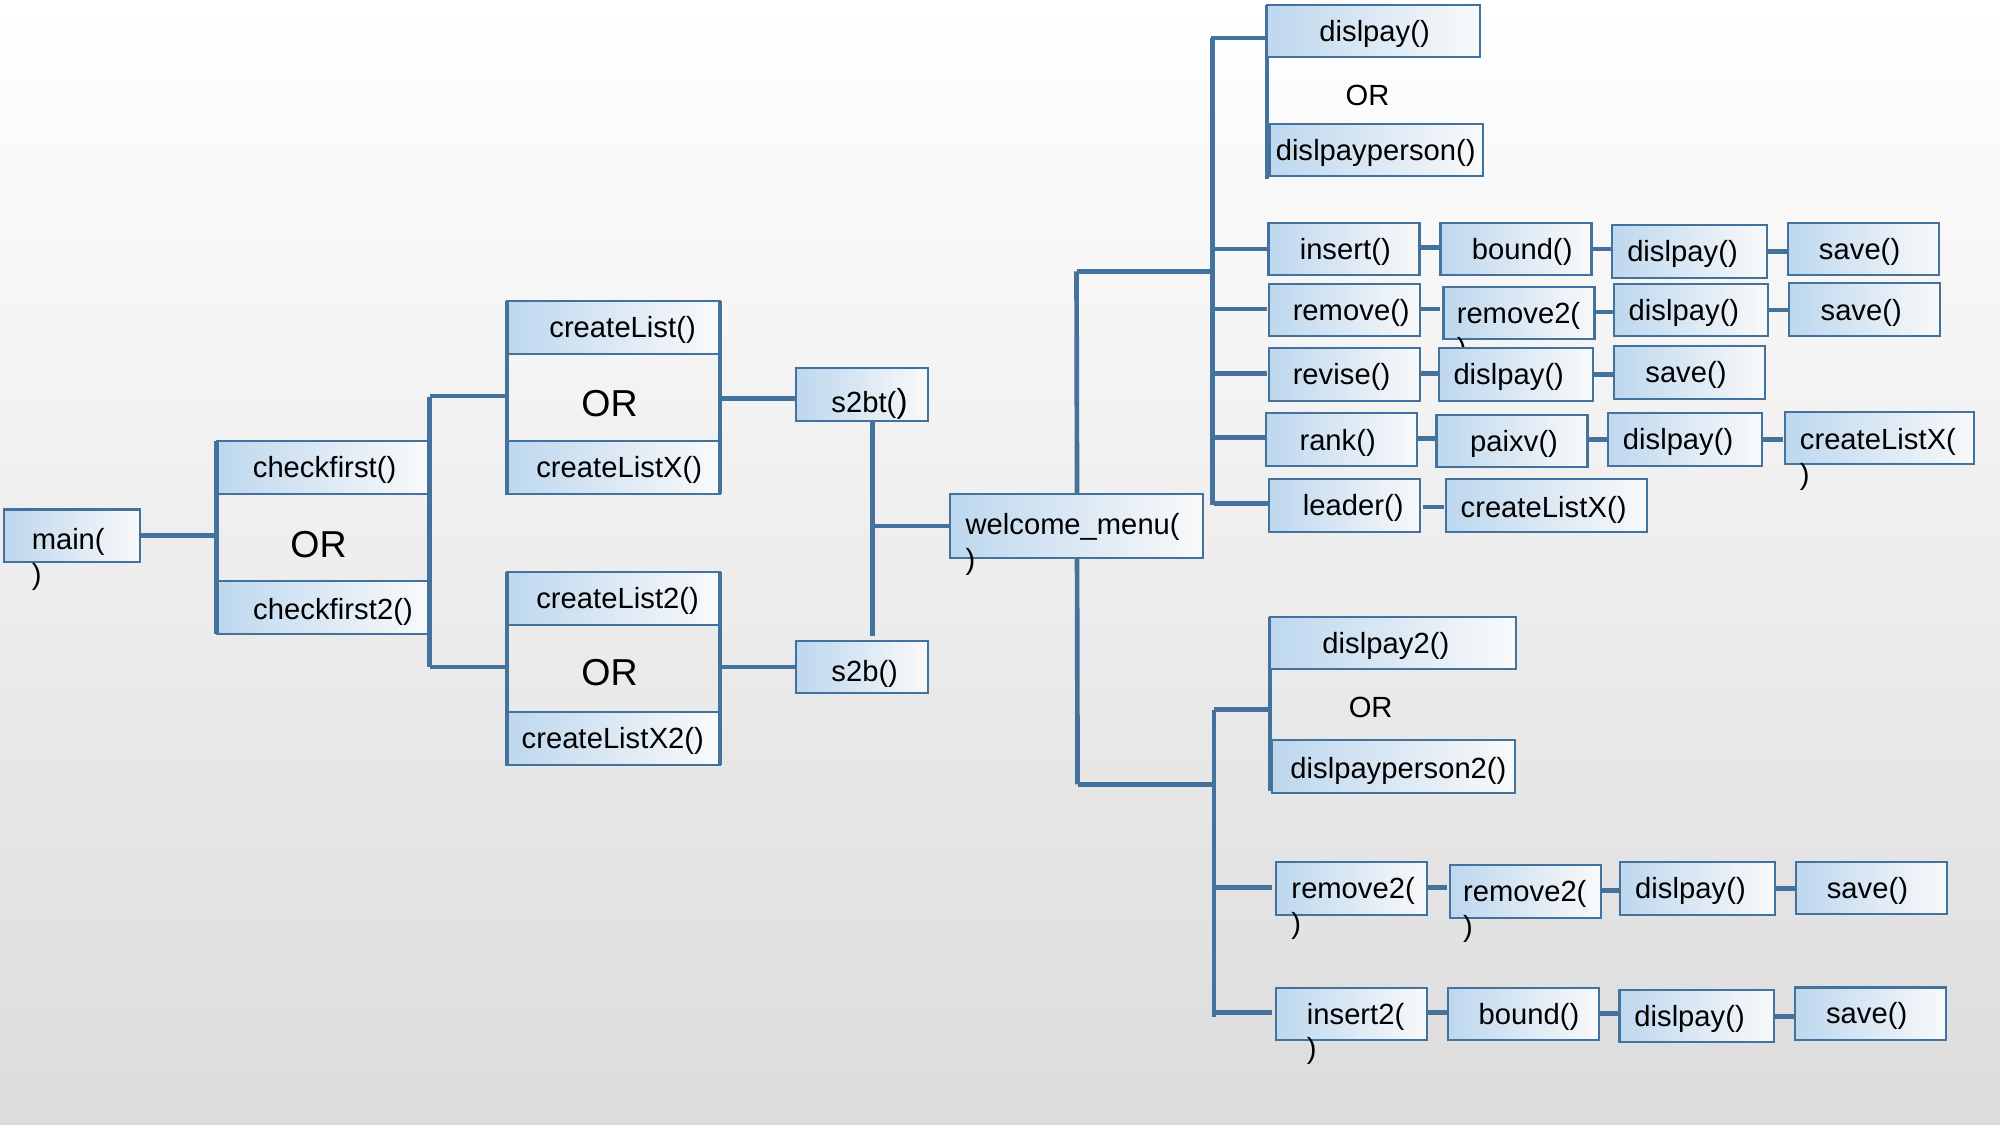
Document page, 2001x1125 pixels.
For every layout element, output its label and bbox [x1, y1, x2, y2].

text_box [4, 4, 1974, 1043]
